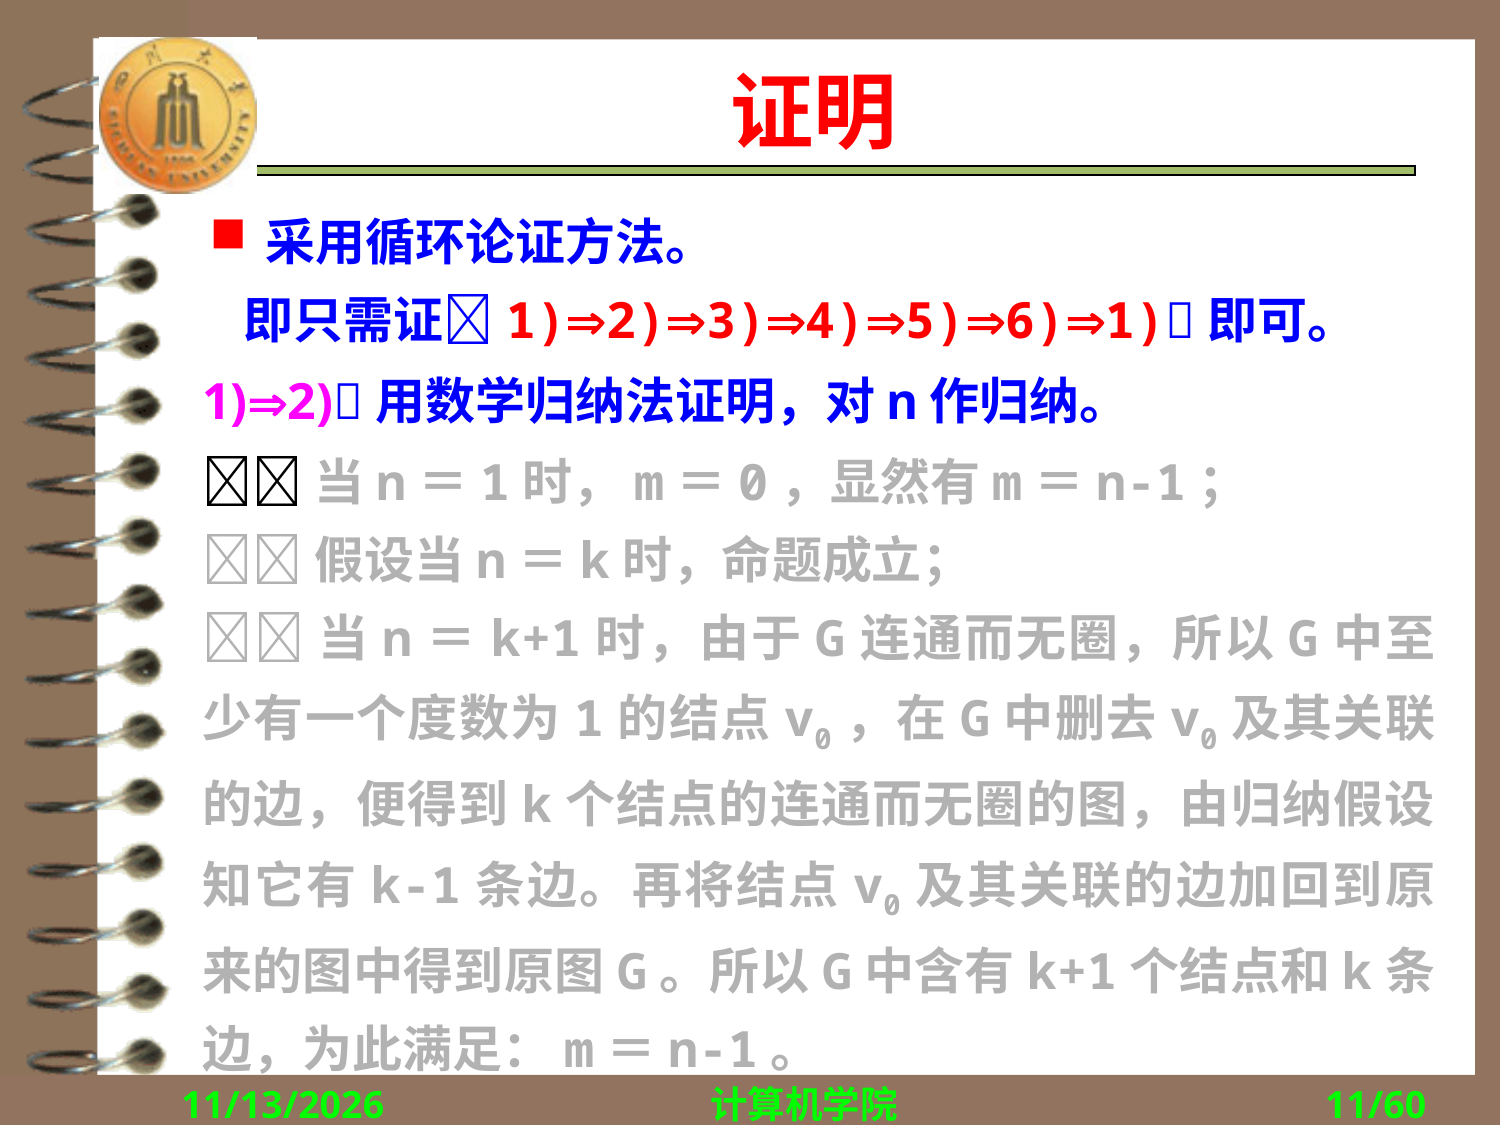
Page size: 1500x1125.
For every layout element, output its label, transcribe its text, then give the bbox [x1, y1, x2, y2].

text_box 采用循环论证方法。 即只需证1)2)3)4)5)6)1)即可。 [194, 184, 1465, 356]
slide_number 11/60 [1128, 1085, 1442, 1100]
text_box 当n＝1时，m＝0，显然有m＝n-1； 假设当n＝k时，命题成立； 当n＝k+1时，由于G连通而无圈，所以G中至少有一个度数为1的结点v0，在G中删去v0及其关联的边，便得到k个结点的连通而无圈的图，由归纳假设知它有k-1条边。再将结点v0及其关联的边加回到原来的图中得到原图G。所以G中含有k+1个结点和k条边，为此满足：m＝n-1。 [187, 424, 1450, 1085]
picture [0, 0, 257, 1075]
footer 计算机学院 [479, 1085, 1128, 1100]
title 证明 [212, 50, 1415, 168]
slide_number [166, 1073, 479, 1100]
text_box 1)2)用数学归纳法证明，对n作归纳。 [187, 350, 1341, 424]
